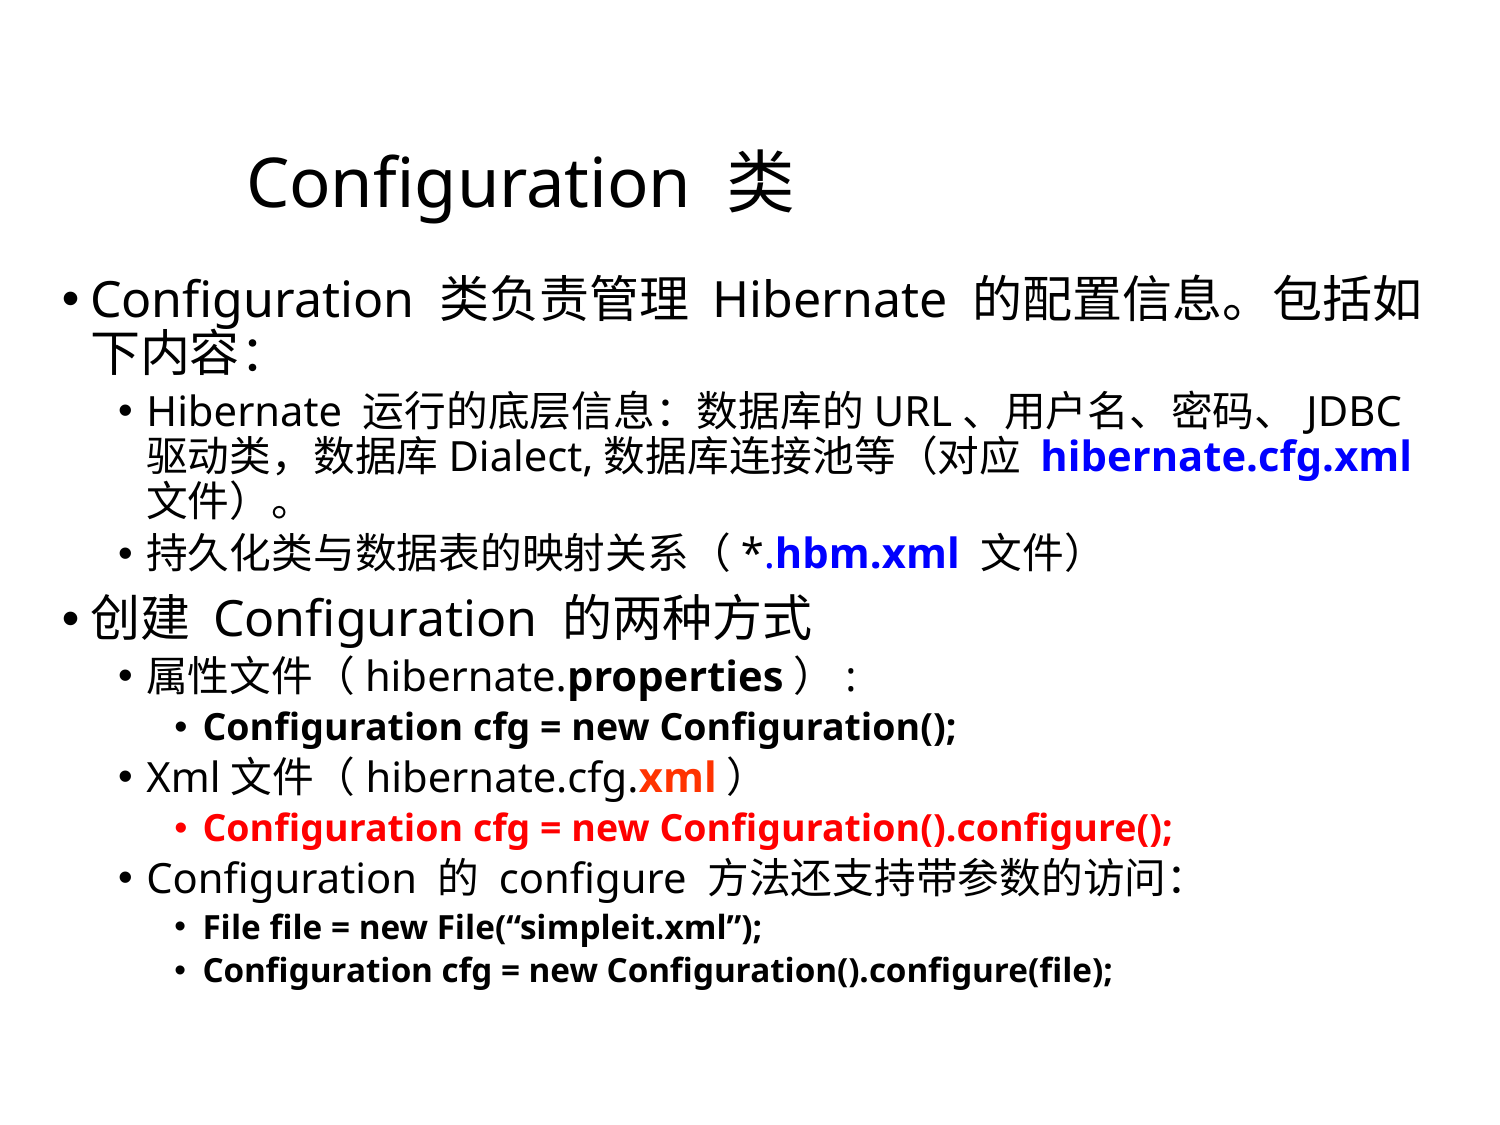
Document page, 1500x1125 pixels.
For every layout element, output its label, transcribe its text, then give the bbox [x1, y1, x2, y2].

list Configuration 类负责管理 Hibernate 的配置信息。包括如下内容： Hibernate 运行的底层信息：数据库的URL、用户名、密码、JDBC驱动类，数据库Dialect,数据库连接池等（对应 hibernate.cfg.xml 文件）。 持久化类与数据表的映射关系（*.hbm.xml 文件） 创建 Configuration 的两种方式 属性文件（hibernate.properties）: Configuration cfg = new Configuration(); Xml文件（hibernate.cfg.xml） Configuration cfg = new Configuration().configure(); Configuration 的 configure 方法还支持带参数的访问： File file = new File(“simpleit.xml”); Configuration cfg = new Configuration().configure(file); [46, 267, 1447, 1094]
title Configuration 类 [230, 91, 1500, 279]
